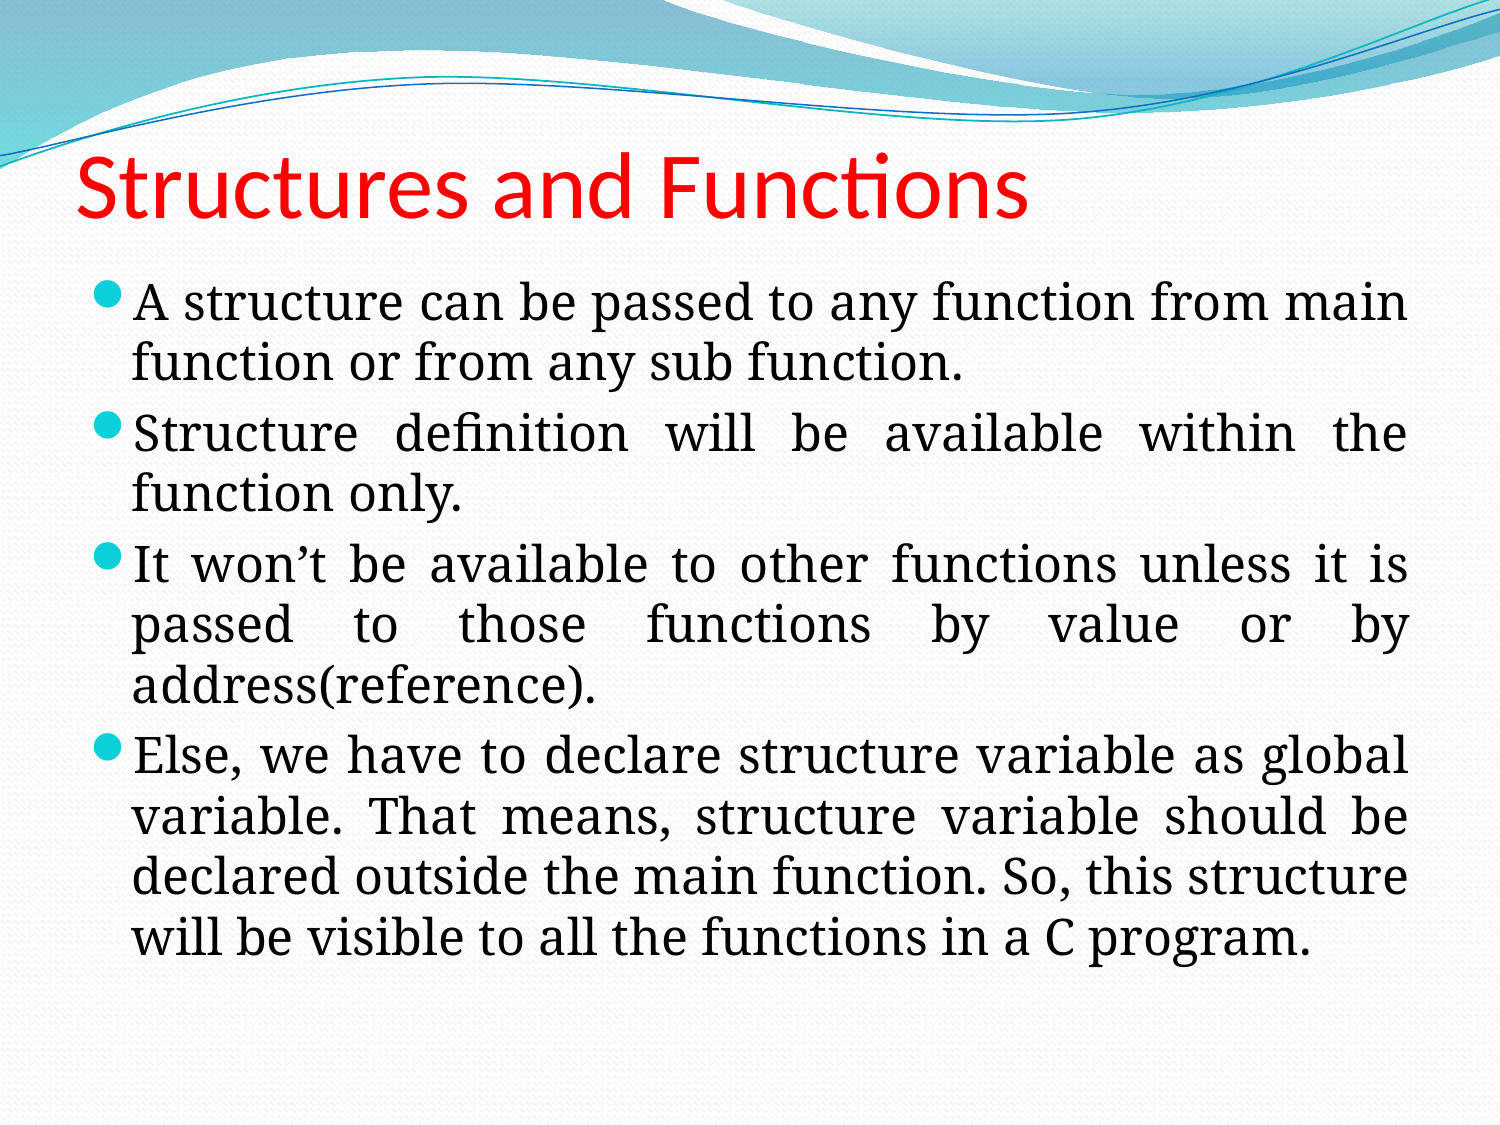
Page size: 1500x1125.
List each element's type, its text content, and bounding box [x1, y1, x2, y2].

title Structures and Functions [75, 115, 1425, 238]
list A structure can be passed to any function from main function or from any sub function. Structure definition will be available within the function only. It won’t be available to other functions unless it is passed to those functions by value or by address(reference). Else, we have to declare structure variable as global variable. That means, structure variable should be declared outside the main function. So, this structure will be visible to all the functions in a C program. [75, 262, 1425, 1038]
